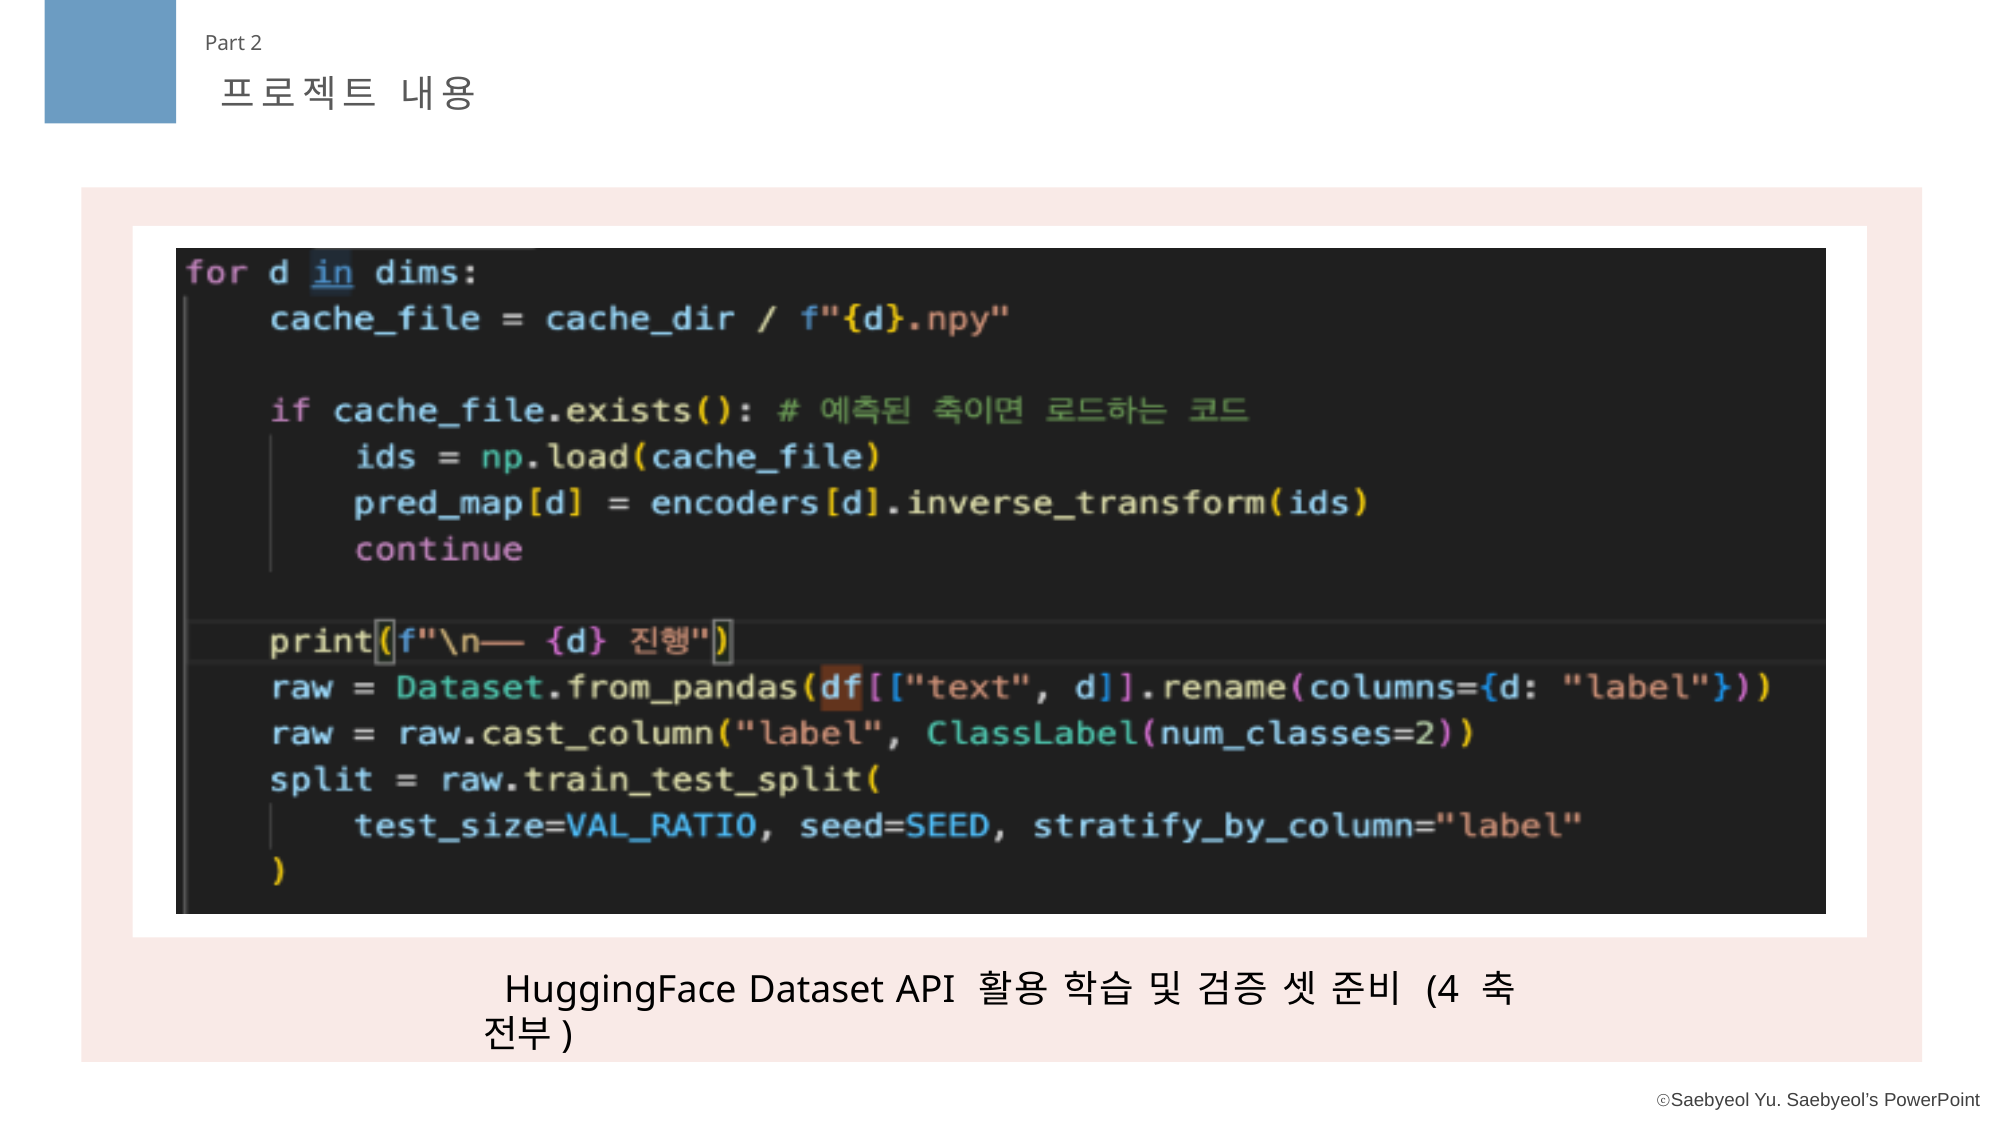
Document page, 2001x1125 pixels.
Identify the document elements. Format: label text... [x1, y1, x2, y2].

text_box [44, 0, 177, 124]
text_box HuggingFace Dataset API 활용 학습 및 검증 셋 준비 (4 축 전부) [468, 958, 1532, 1018]
text_box 프로젝트 내용 [205, 62, 491, 123]
text_box [132, 225, 1868, 938]
text_box Part 2 [189, 22, 277, 63]
picture [176, 248, 1826, 914]
text_box [80, 186, 1923, 1063]
